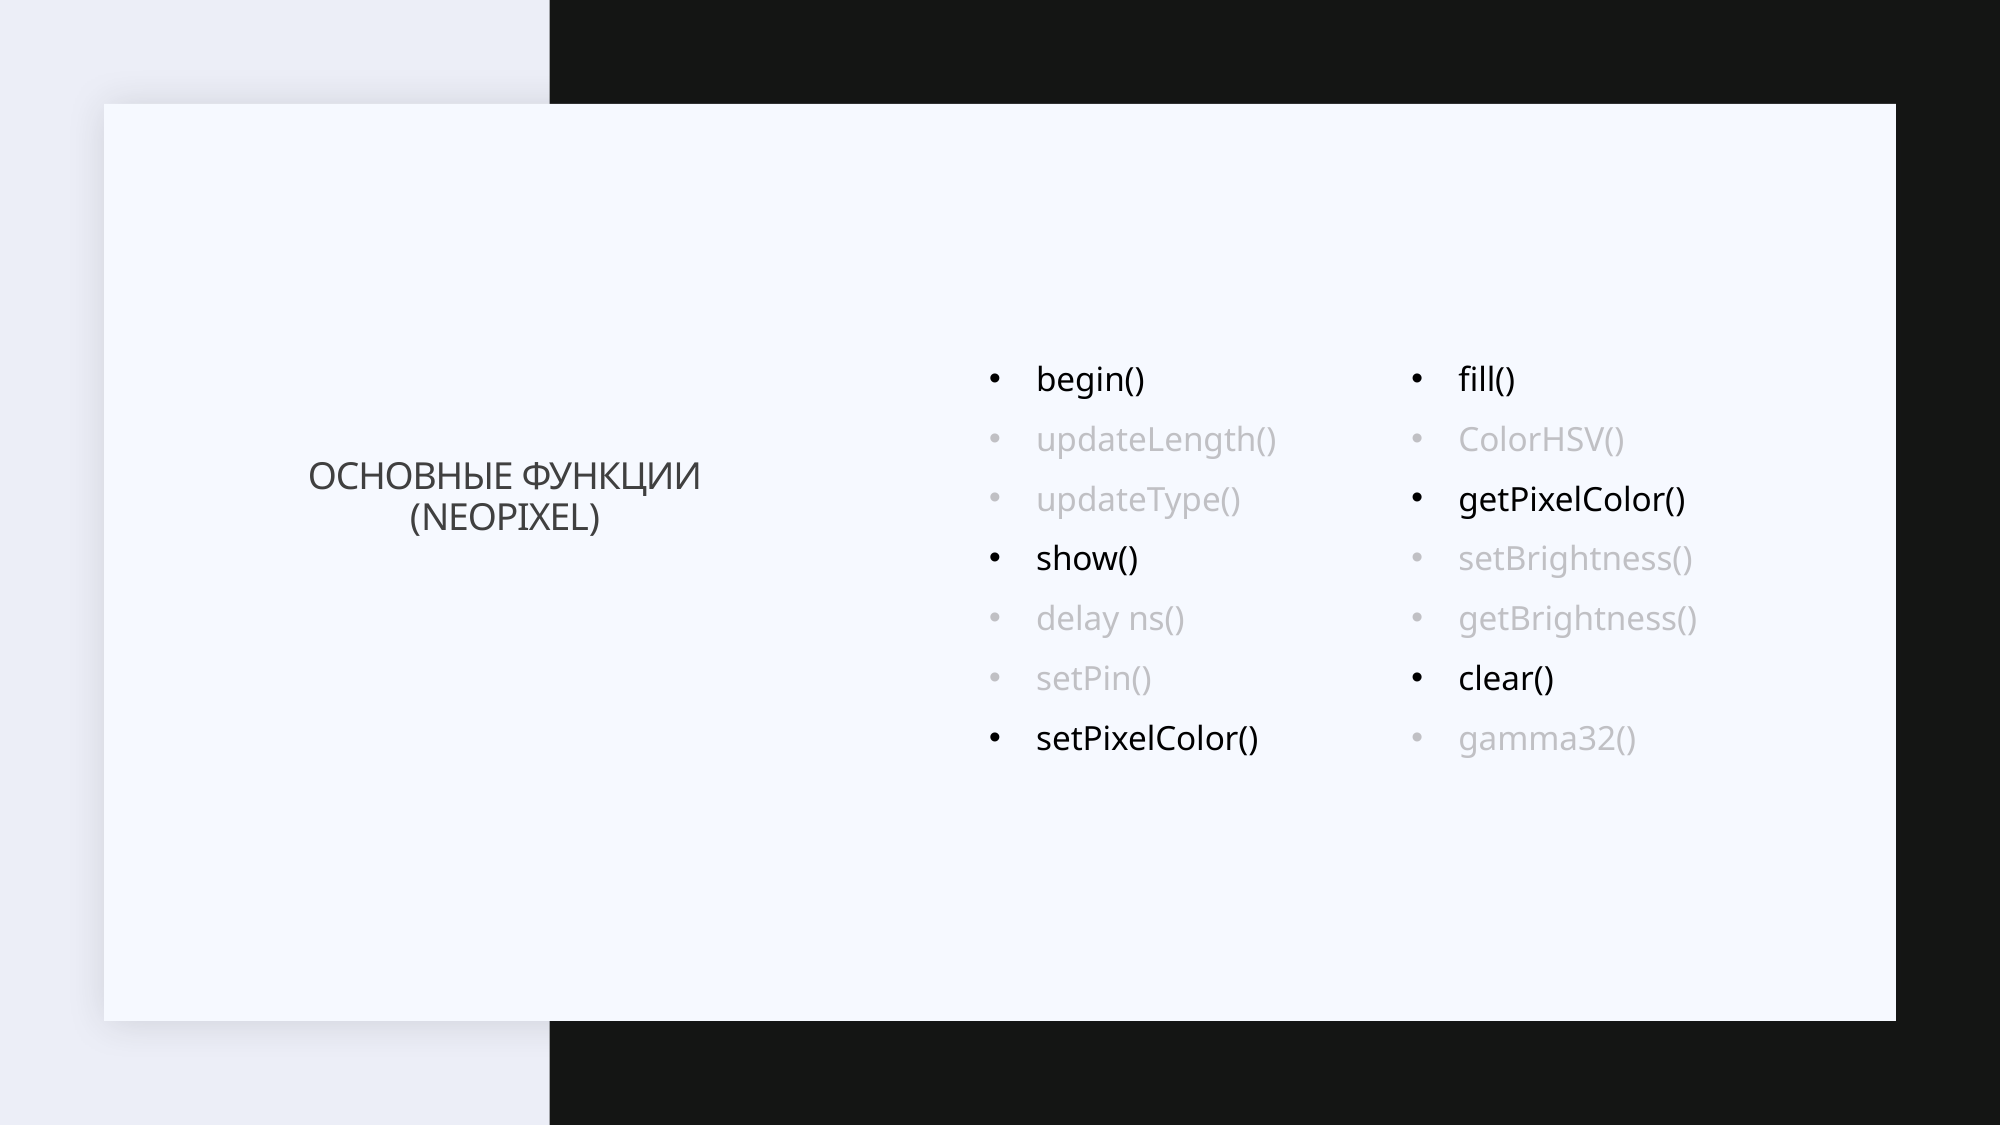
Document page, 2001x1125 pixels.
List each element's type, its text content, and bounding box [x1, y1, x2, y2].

text_box begin() updateLength() updateType() show() delay ns() setPin() setPixelColor() [974, 330, 1328, 825]
title ОСНОВНЫЕ ФУНКЦИИ (NEOPIXEL) [104, 450, 906, 547]
text_box fill() ColorHSV() getPixelColor() setBrightness() getBrightness() clear() gamma32() [1396, 330, 1769, 765]
